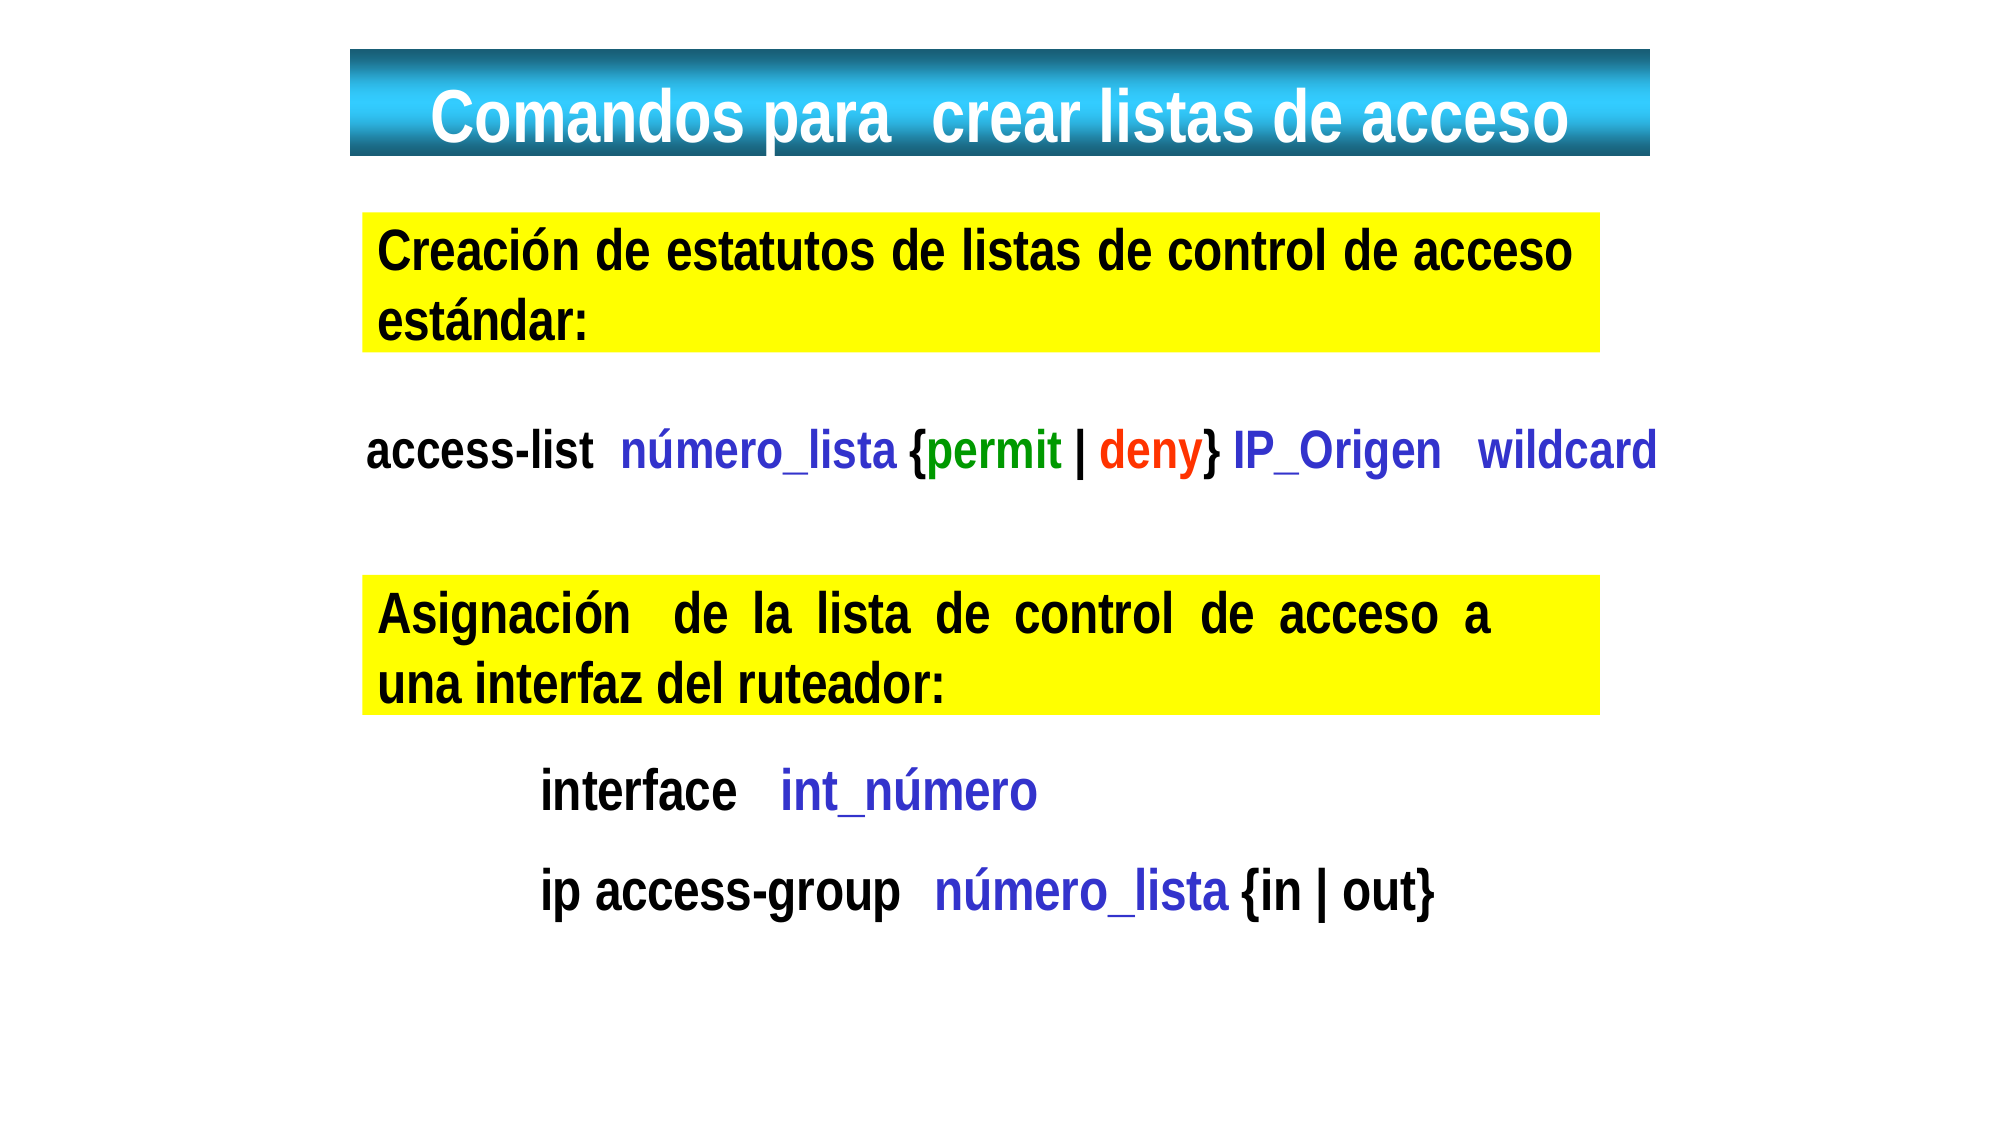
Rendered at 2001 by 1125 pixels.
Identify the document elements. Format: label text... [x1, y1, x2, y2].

picture [350, 49, 1650, 156]
text_box Asignación de la lista de control de acceso a una interfaz del ruteador: [362, 574, 1600, 715]
title Comandos para crear listas de acceso [428, 67, 1572, 212]
text_box interface int_número ip access-group número_lista {in | out} [537, 752, 1440, 923]
text_box Creación de estatutos de listas de control de acceso estándar: [362, 212, 1600, 353]
text_box access-list número_lista {permit | deny} IP_Origen wildcard [364, 414, 1660, 480]
